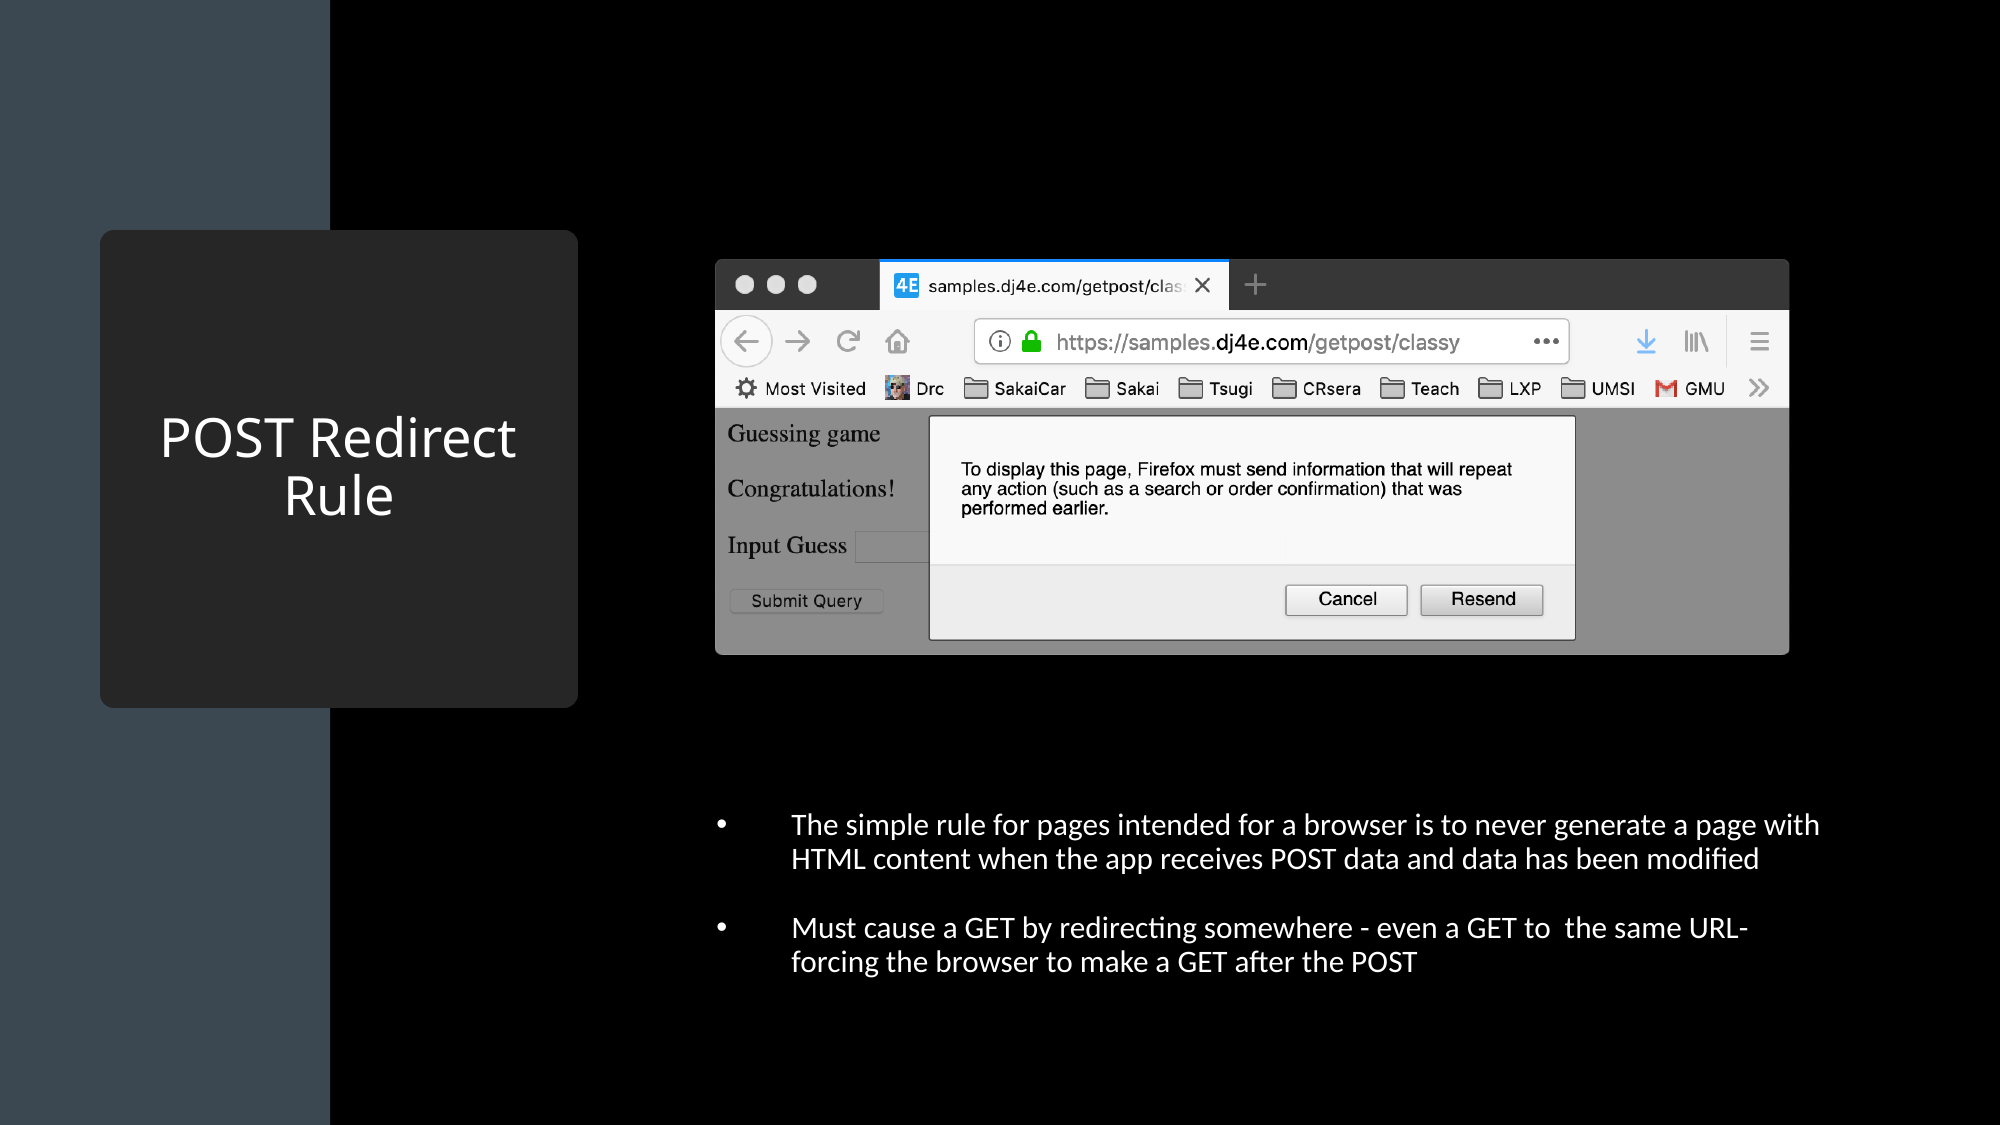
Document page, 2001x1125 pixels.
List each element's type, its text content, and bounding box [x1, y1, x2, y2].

list The simple rule for pages intended for a browser is to never generate a page with HTML content when the app receives POST data and data has been modified Must cause a GET by redirecting somewhere - even a GET to the same URL- forcing the browser to make a GET after the POST [662, 801, 1842, 1014]
title POST Redirect Rule [113, 243, 564, 694]
picture [662, 218, 1842, 720]
text_box [0, 0, 331, 1125]
